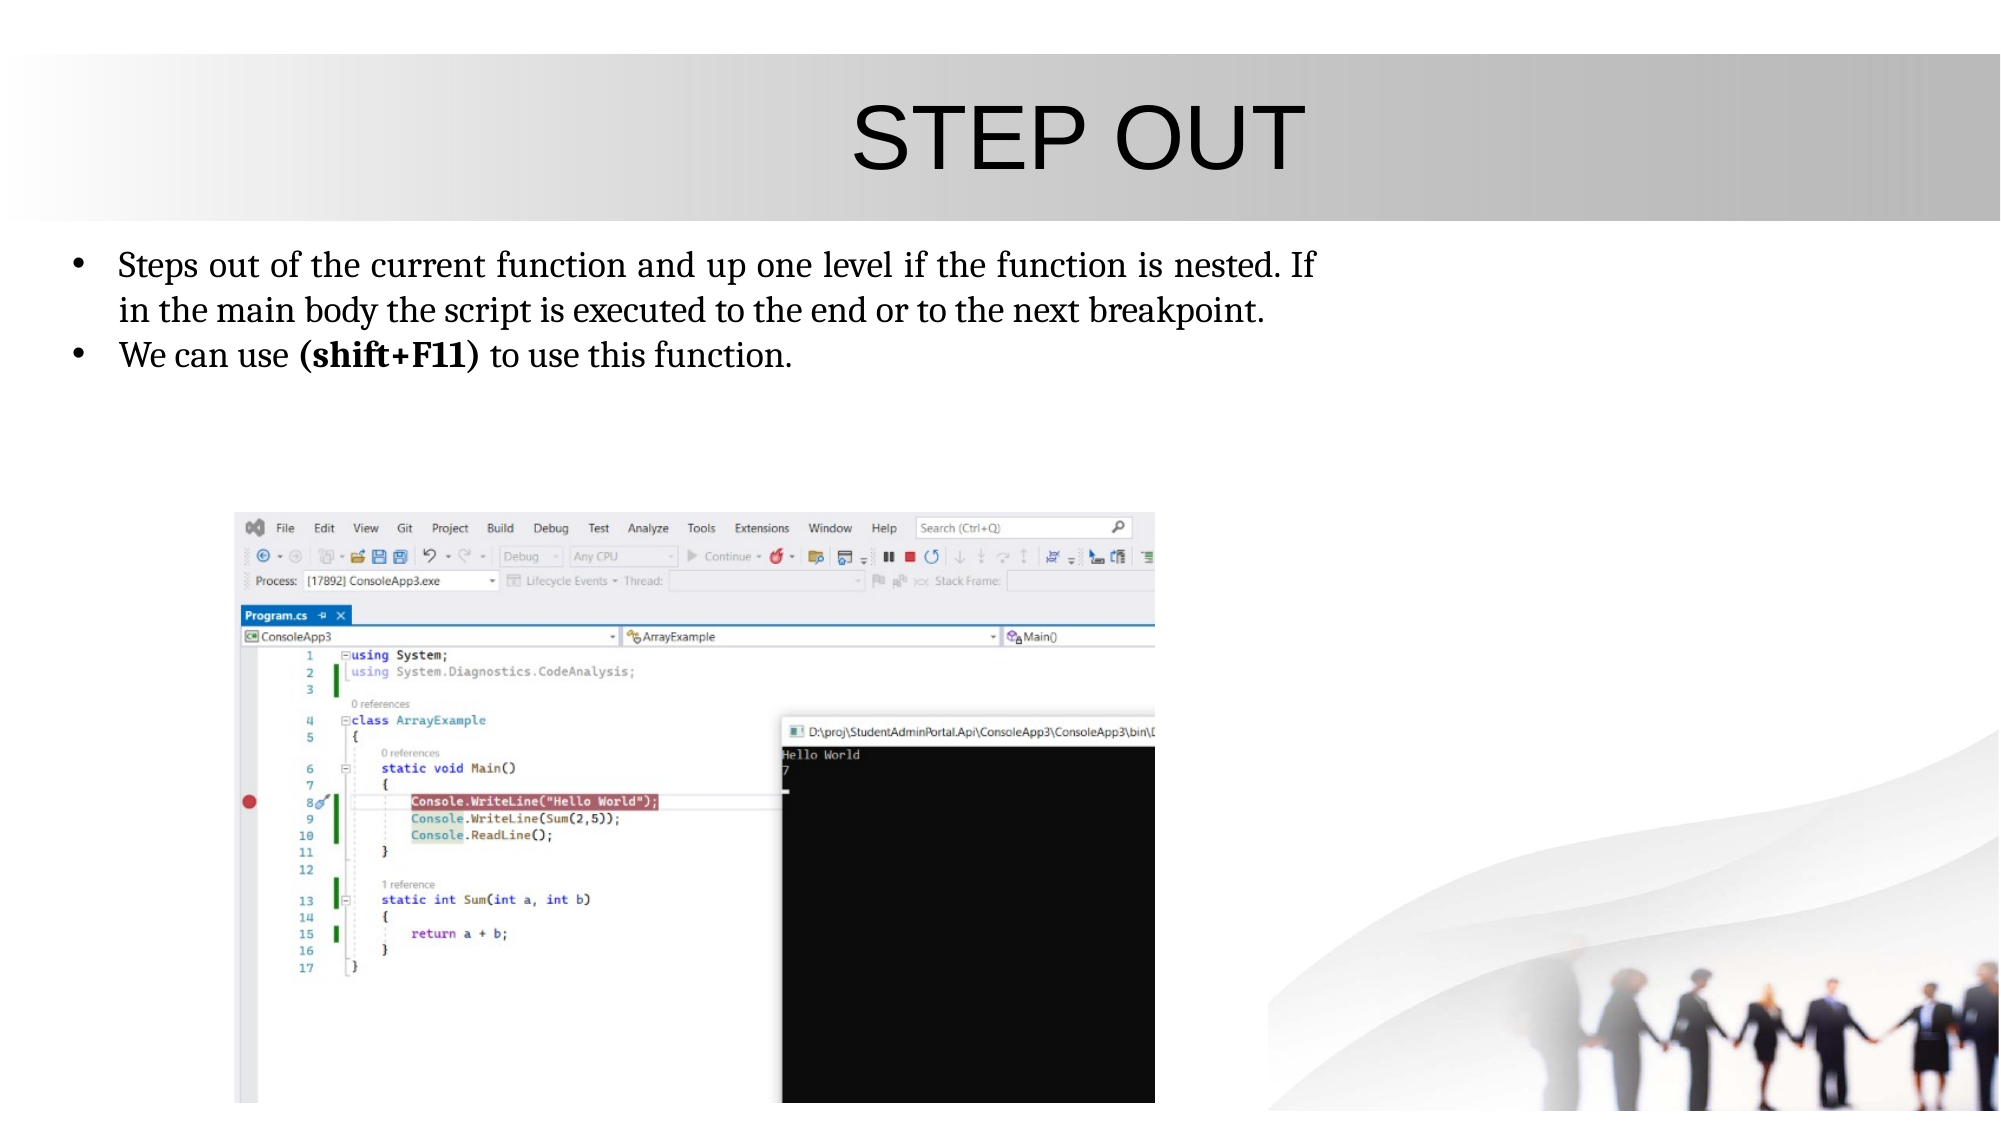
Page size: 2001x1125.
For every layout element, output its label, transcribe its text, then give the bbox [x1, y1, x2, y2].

title STEP OUT [523, 69, 1635, 197]
slide_number [1433, 1024, 1900, 1103]
picture [1333, 728, 1999, 1111]
picture [234, 512, 1155, 1103]
list Steps out of the current function and up one level if the function is nested. If in the main body the script is executed to the end or to the next breakpoint. We can use (shift+F11) to use this function. [57, 232, 1333, 1125]
